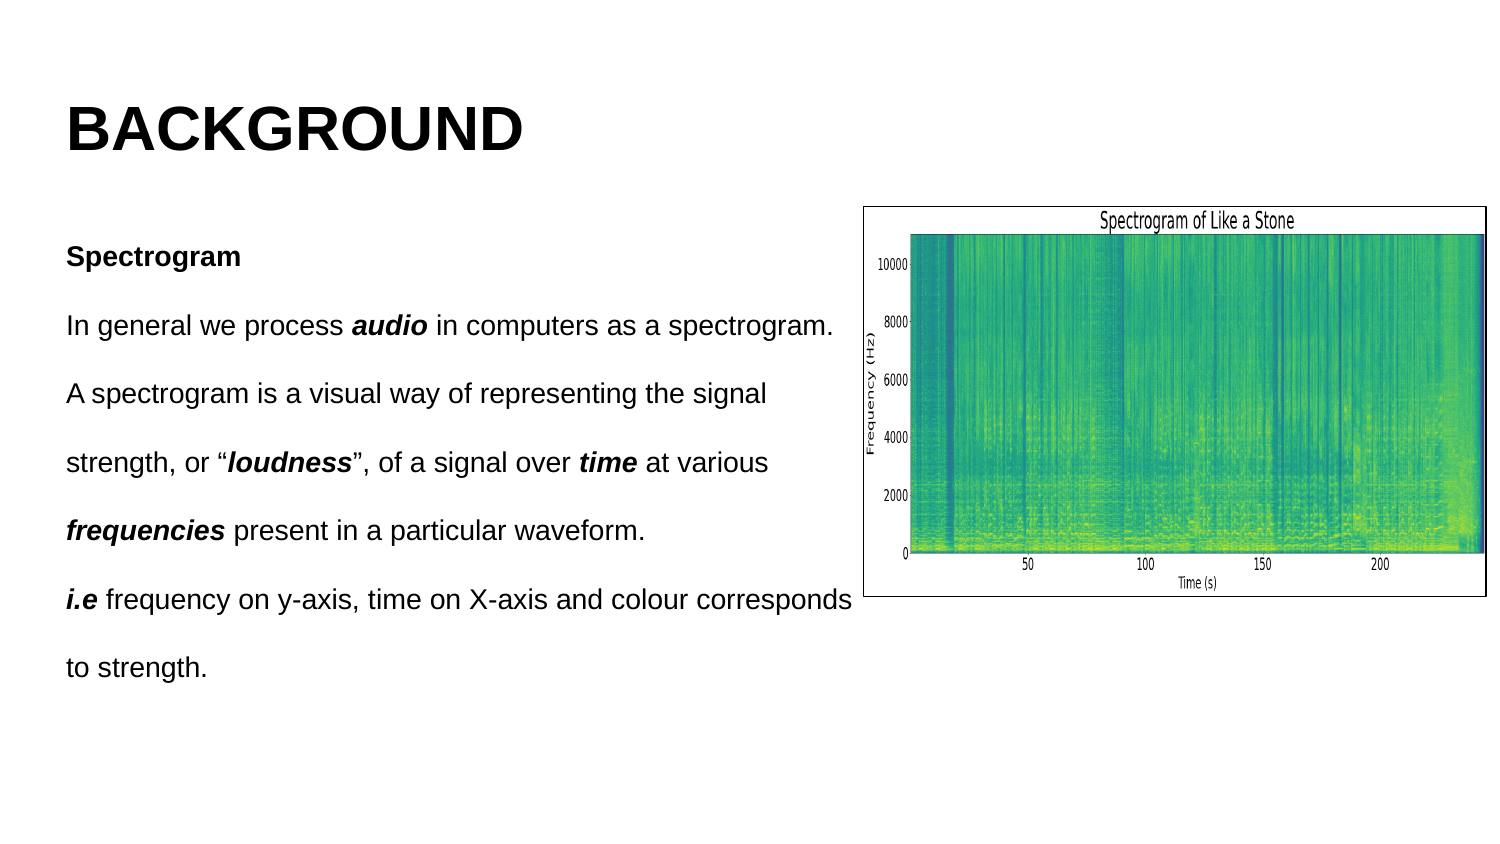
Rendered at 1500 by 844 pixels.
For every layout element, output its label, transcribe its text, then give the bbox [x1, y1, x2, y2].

picture [864, 206, 1486, 596]
list Spectrogram In general we process audio in computers as a spectrogram. A spectrogram is a visual way of representing the signal strength, or “loudness”, of a signal over time at various frequencies present in a particular waveform. i.e frequency on y-axis, time on X-axis and colour corresponds to strength. [51, 189, 879, 750]
title BACKGROUND [51, 72, 1449, 167]
